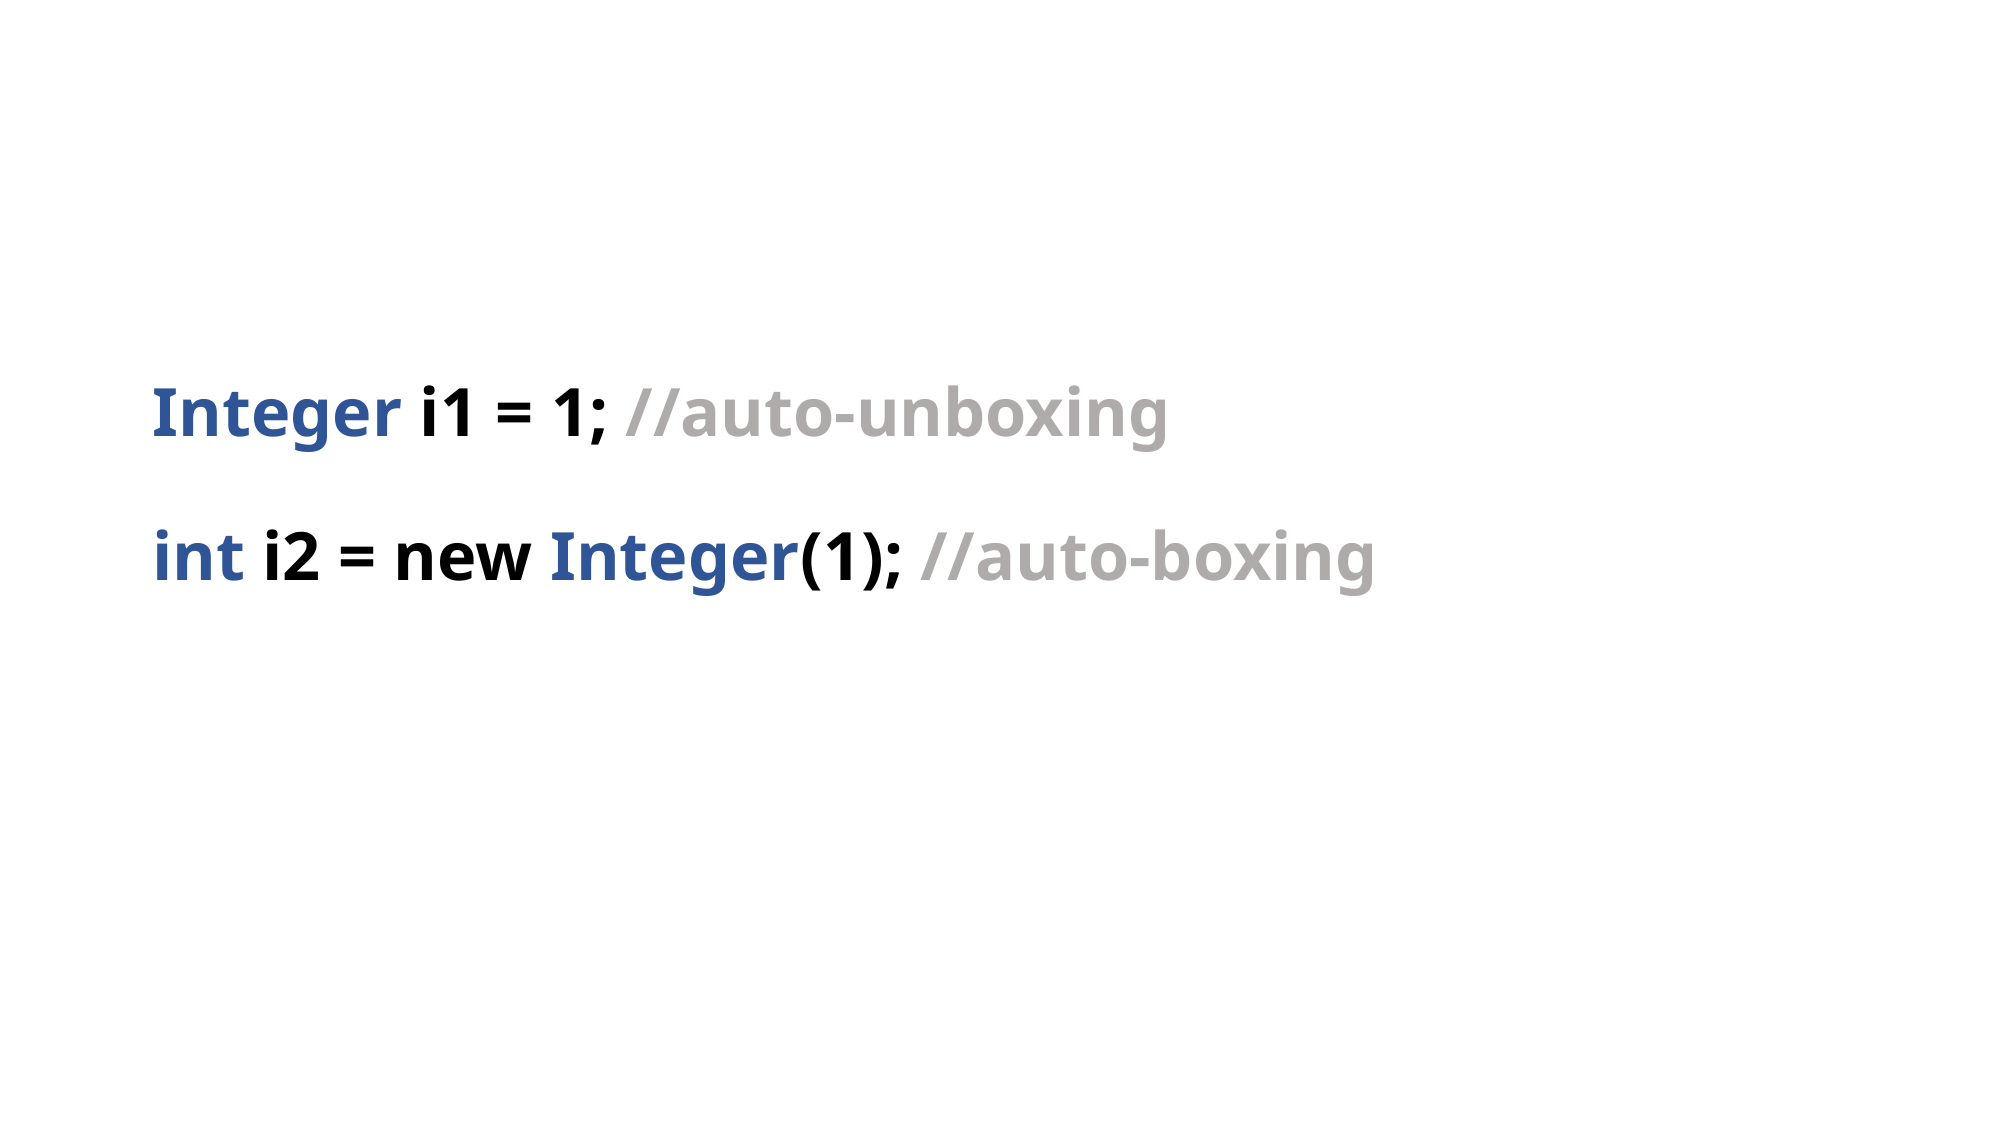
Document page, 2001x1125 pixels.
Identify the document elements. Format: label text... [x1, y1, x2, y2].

text_box Integer i1 = 1; //auto-unboxing int i2 = new Integer(1); //auto-boxing [137, 235, 1863, 955]
